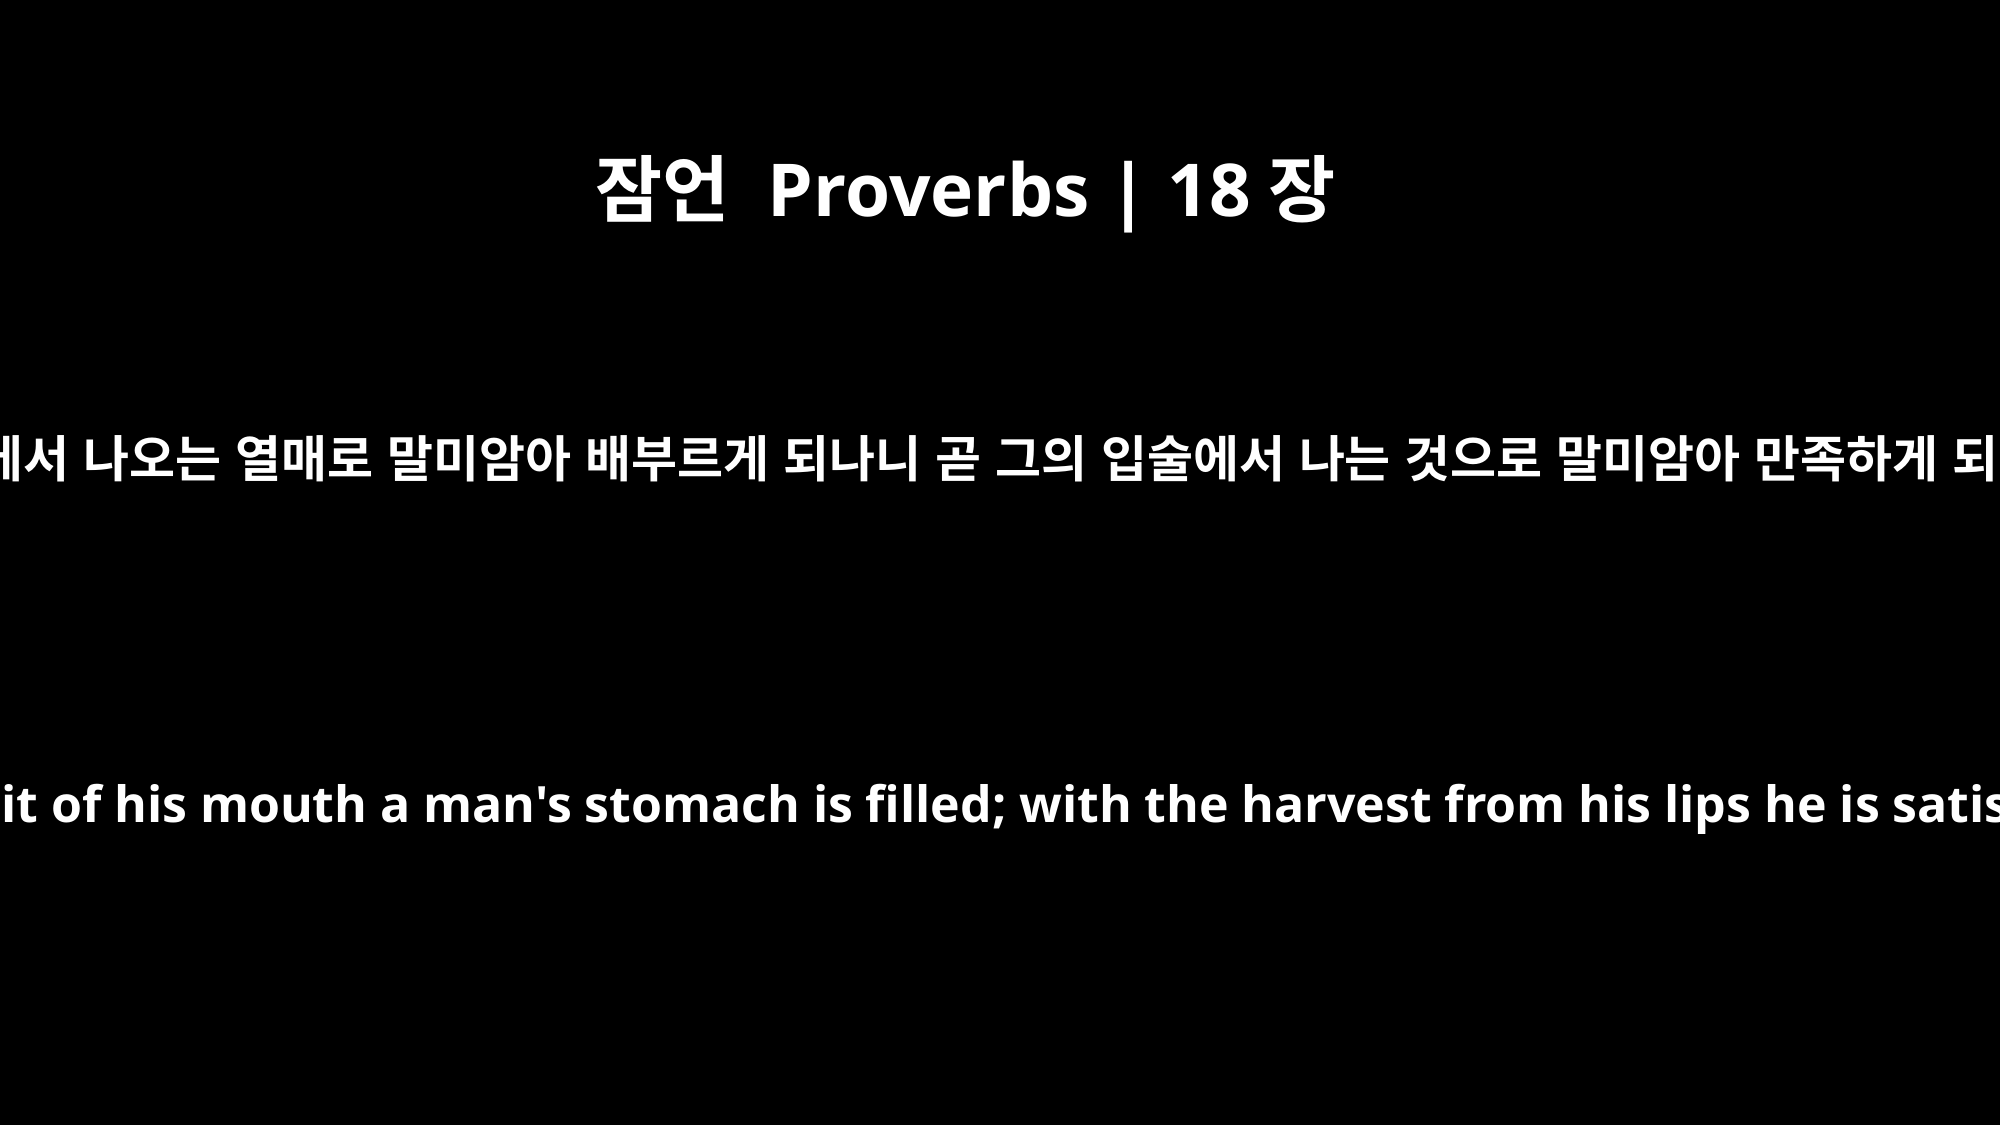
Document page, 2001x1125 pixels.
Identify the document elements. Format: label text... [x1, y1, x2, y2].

text_box From the fruit of his mouth a man's stomach is filled; with the harvest from his lips he is satisfied. [0, 764, 2000, 840]
text_box 20 사람은 입에서 나오는 열매로 말미암아 배부르게 되나니 곧 그의 입술에서 나는 것으로 말미암아 만족하게 되느니라 [0, 359, 2000, 495]
text_box 잠언 Proverbs | 18장 [580, 136, 1352, 239]
